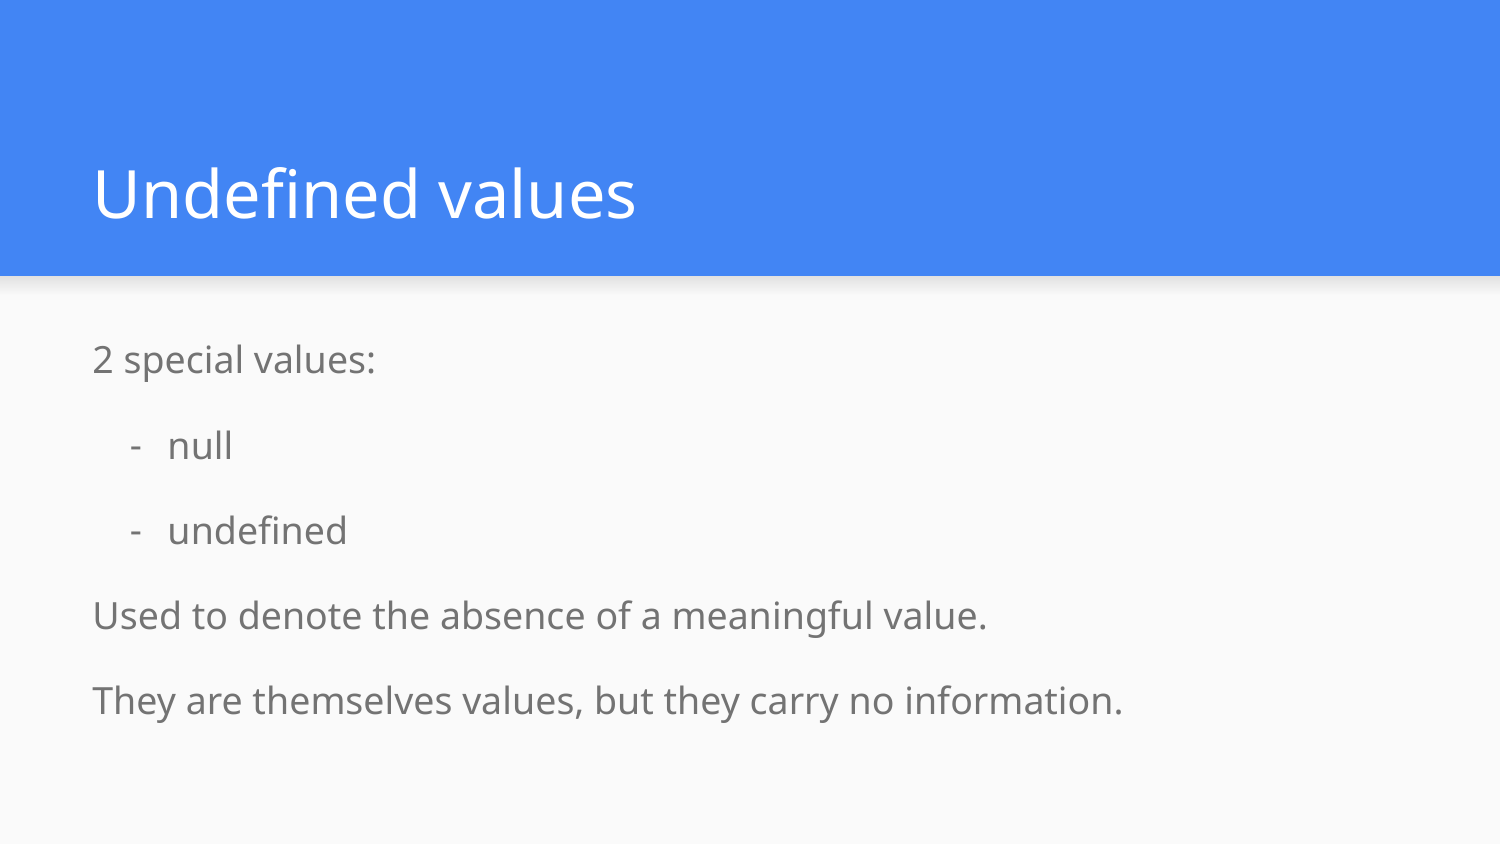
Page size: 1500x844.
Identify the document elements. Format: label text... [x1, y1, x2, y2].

list 2 special values: null undefined Used to denote the absence of a meaningful value. They are themselves values, but they carry no information. [77, 314, 1427, 760]
title Undefined values [77, 121, 1427, 248]
